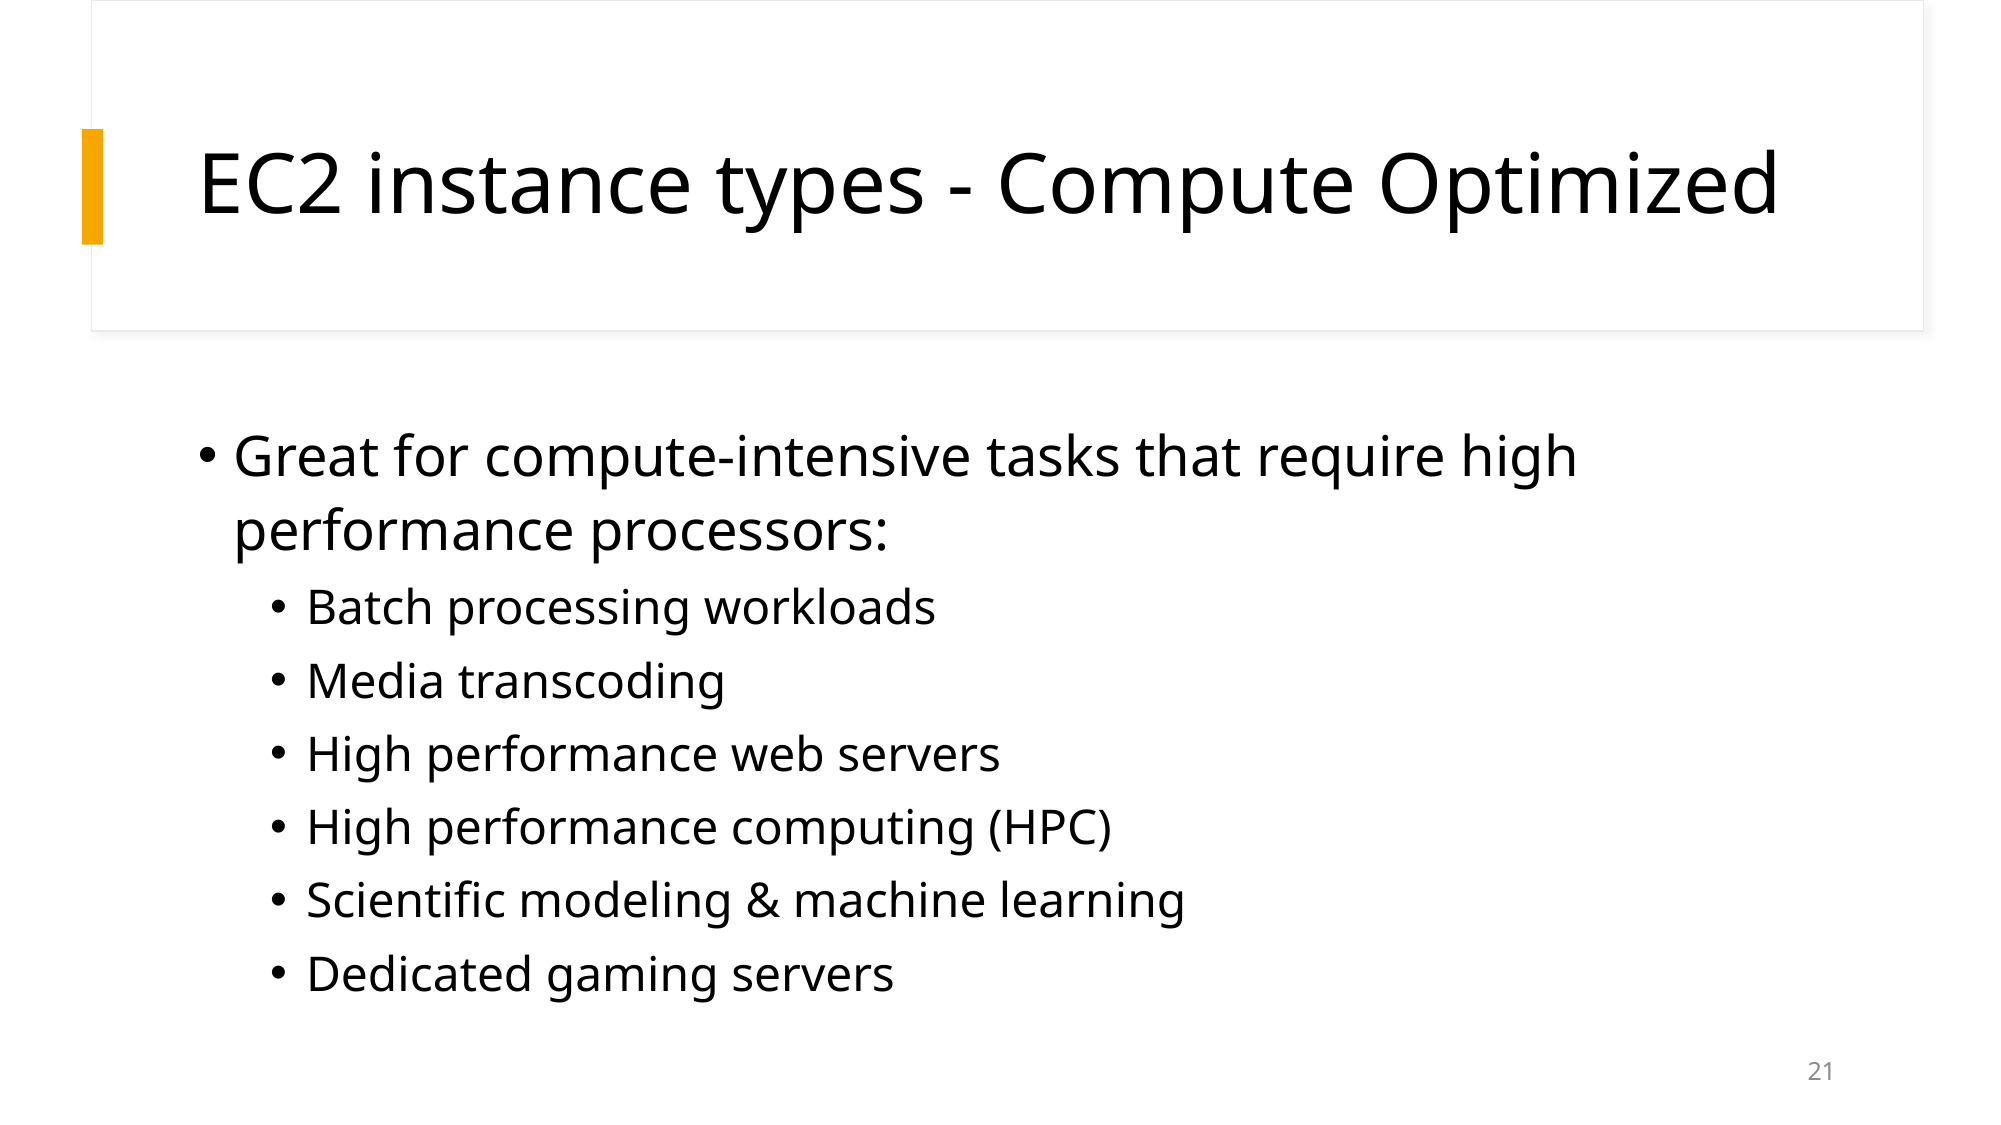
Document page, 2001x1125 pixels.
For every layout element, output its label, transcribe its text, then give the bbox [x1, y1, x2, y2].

list Great for compute-intensive tasks that require high performance processors: Batch processing workloads Media transcoding High performance web servers High performance computing (HPC) Scientific modeling & machine learning Dedicated gaming servers [183, 406, 1851, 1013]
title EC2 instance types - Compute Optimized [183, 90, 1851, 284]
slide_number 21 [1401, 1042, 1851, 1103]
